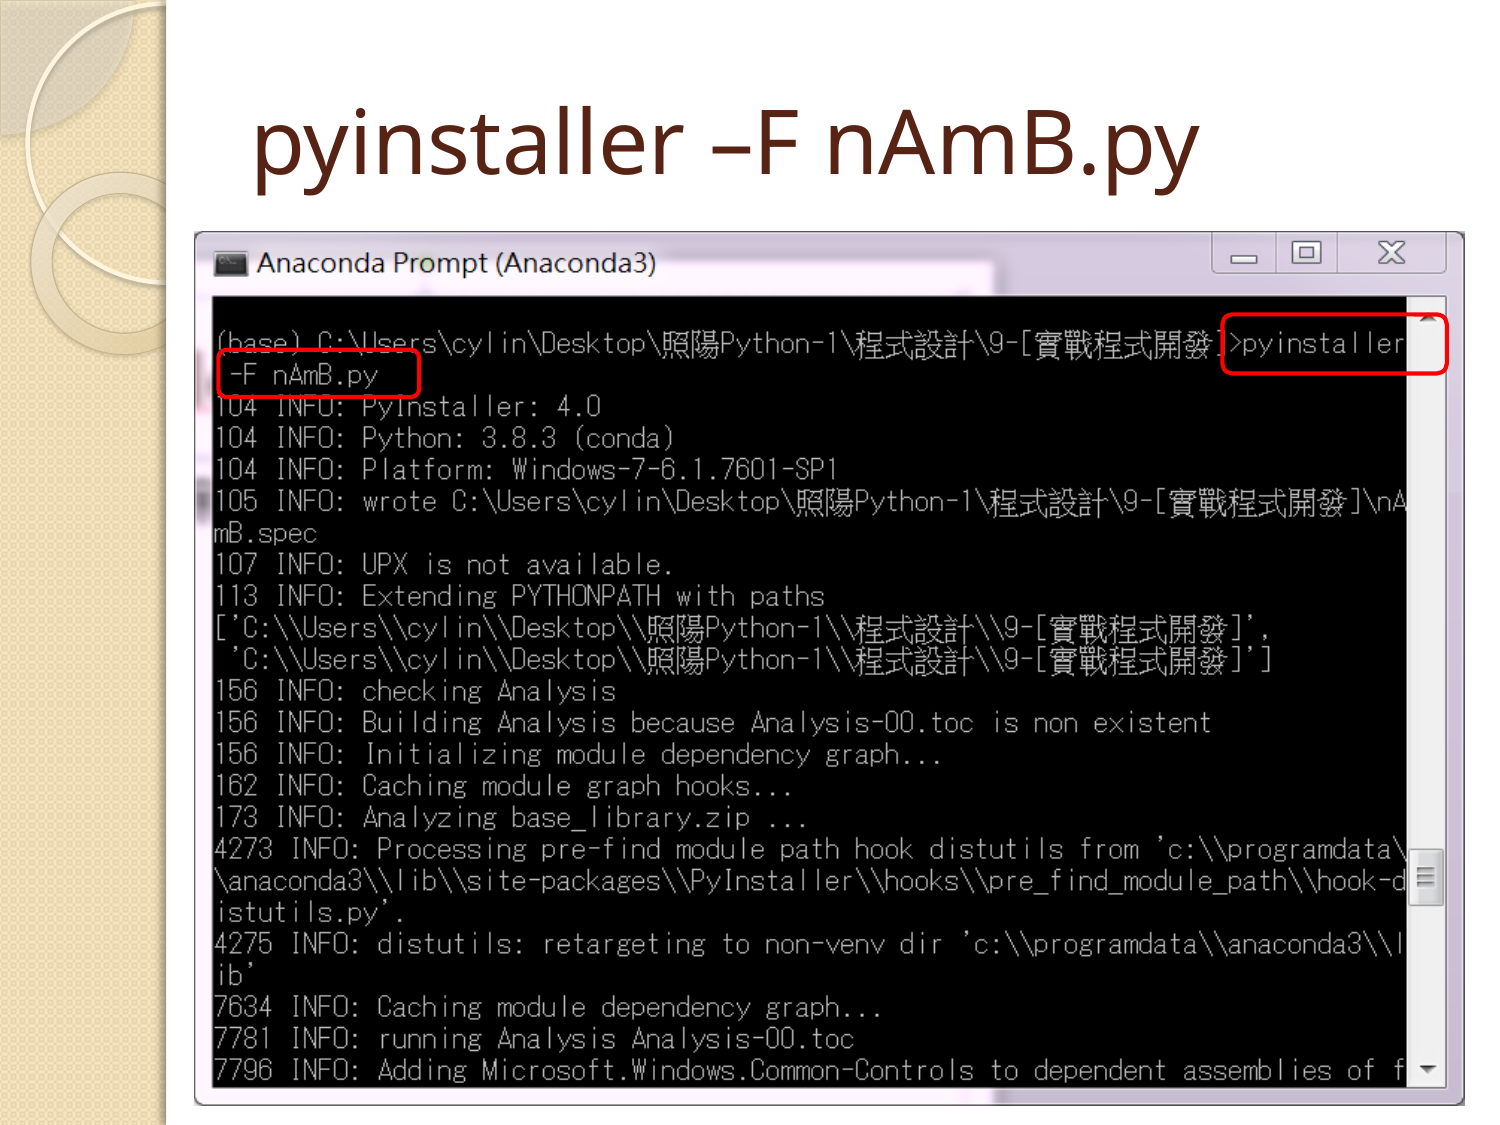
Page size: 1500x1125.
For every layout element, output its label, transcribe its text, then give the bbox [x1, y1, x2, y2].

title pyinstaller –F nAmB.py [235, 45, 1466, 229]
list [194, 231, 1466, 1107]
